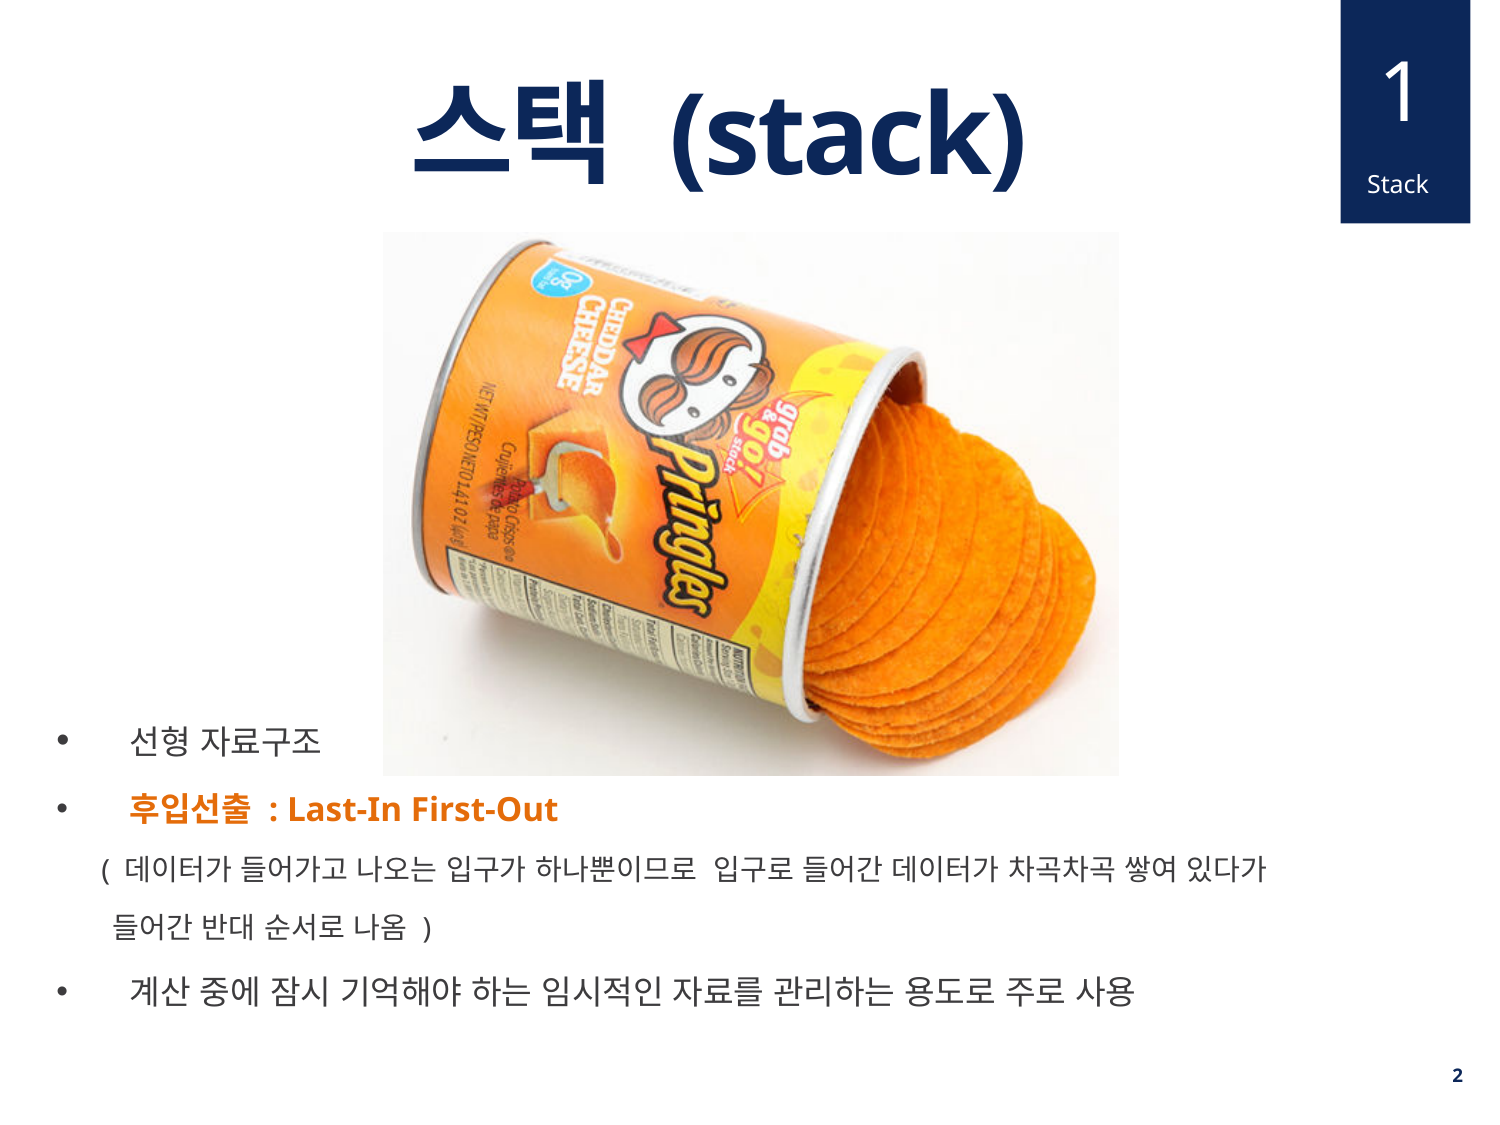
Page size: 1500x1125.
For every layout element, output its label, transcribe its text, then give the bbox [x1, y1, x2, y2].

picture [383, 232, 1119, 776]
text_box 스택 (stack) [395, 54, 1130, 205]
text_box 선형 자료구조 후입선출 : Last-In First-Out ( 데이터가 들어가고 나오는 입구가 하나뿐이므로 입구로 들어간 데이터가 차곡차곡 쌓여 있다가 들어간 반대 순서로 나옴 ) 계산 중에 잠시 기억해야 하는 임시적인 자료를 관리하는 용도로 주로 사용 [41, 686, 1500, 1071]
text_box Stack [1352, 161, 1471, 206]
text_box [1338, 0, 1473, 226]
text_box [1363, 30, 1459, 150]
slide_number 2 [1128, 1071, 1478, 1107]
